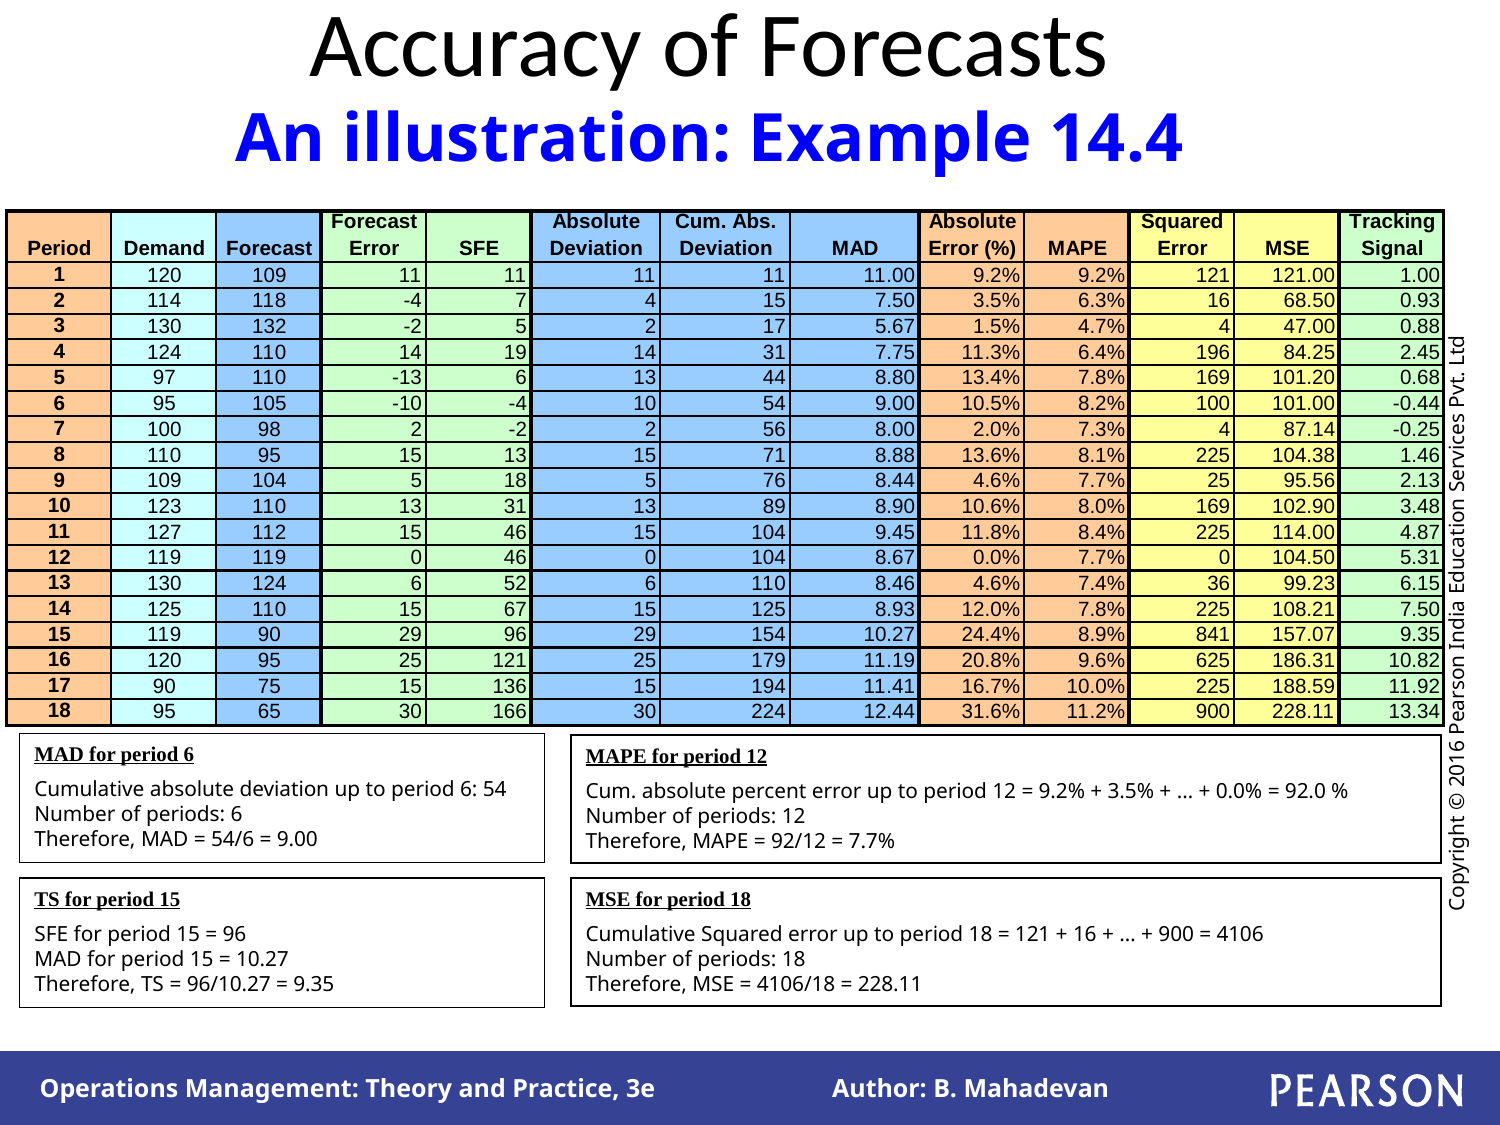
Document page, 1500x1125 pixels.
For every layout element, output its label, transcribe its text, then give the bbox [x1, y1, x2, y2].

text_box TS for period 15 SFE for period 15 = 96 MAD for period 15 = 10.27 Therefore, TS = 96/10.27 = 9.35 [19, 878, 545, 1008]
title Accuracy of Forecasts An illustration: Example 14.4 [34, 0, 1385, 166]
picture [4, 209, 1446, 728]
text_box MAPE for period 12 Cum. absolute percent error up to period 12 = 9.2% + 3.5% + … + 0.0% = 92.0 % Number of periods: 12 Therefore, MAPE = 92/12 = 7.7% [570, 736, 1441, 863]
text_box MSE for period 18 Cumulative Squared error up to period 18 = 121 + 16 + … + 900 = 4106 Number of periods: 18 Therefore, MSE = 4106/18 = 228.11 [570, 878, 1441, 1006]
text_box MAD for period 6 Cumulative absolute deviation up to period 6: 54 Number of periods: 6 Therefore, MAD = 54/6 = 9.00 [19, 737, 545, 863]
